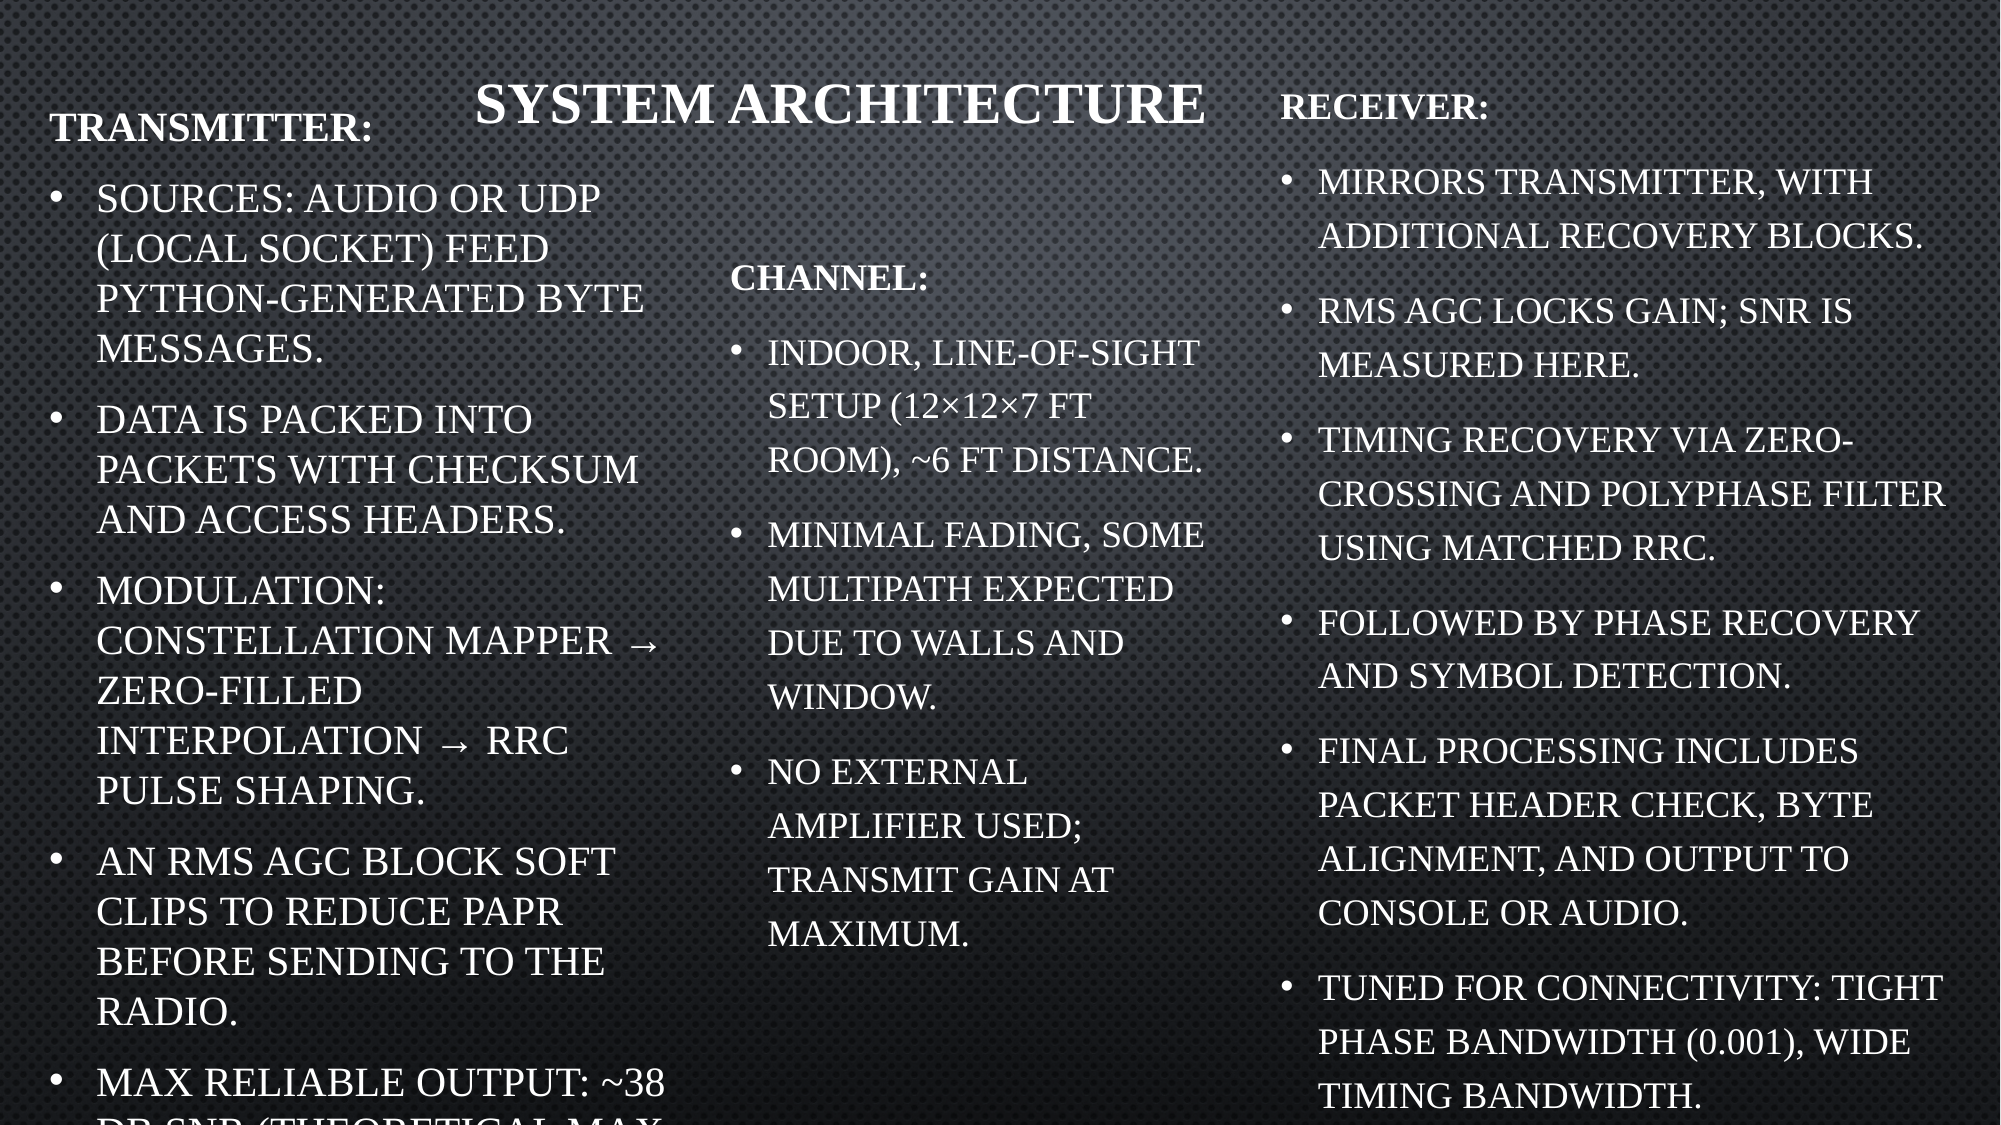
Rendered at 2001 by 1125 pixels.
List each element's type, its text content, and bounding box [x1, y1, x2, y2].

footer [187, 965, 1425, 1025]
text_box CHANNEL: INDOOR, LINE-OF-SIGHT SETUP (12×12×7 FT ROOM), ~6 FT DISTANCE. MINIMAL FADING, SOME MULTIPATH EXPECTED DUE TO WALLS AND WINDOW. NO EXTERNAL AMPLIFIER USED; TRANSMIT GAIN AT MAXIMUM. [714, 170, 1235, 509]
list Transmitter: Sources: audio or UDP (local socket) feed Python-generated byte messages. Data is packed into packets with checksum and access headers. Modulation: constellation mapper → zero-filled interpolation → RRC pulse shaping. An RMS AGC block soft clips to reduce PAPR before sending to the radio. Max reliable output: ~38 dB SNR (theoretical max ~49 dB), constrained by 8-bit DAC and AGC tuning. [34, 92, 685, 551]
text_box RECEIVER: MIRRORS TRANSMITTER, WITH ADDITIONAL RECOVERY BLOCKS. RMS AGC LOCKS GAIN; SNR IS MEASURED HERE. TIMING RECOVERY VIA ZERO-CROSSING AND POLYPHASE FILTER USING MATCHED RRC. FOLLOWED BY PHASE RECOVERY AND SYMBOL DETECTION. FINAL PROCESSING INCLUDES PACKET HEADER CHECK, BYTE ALIGNMENT, AND OUTPUT TO CONSOLE OR AUDIO. TUNED FOR CONNECTIVITY: TIGHT PHASE BANDWIDTH (0.001), WIDE TIMING BANDWIDTH. [1265, 0, 2000, 551]
title System Architecture [459, 29, 1265, 171]
